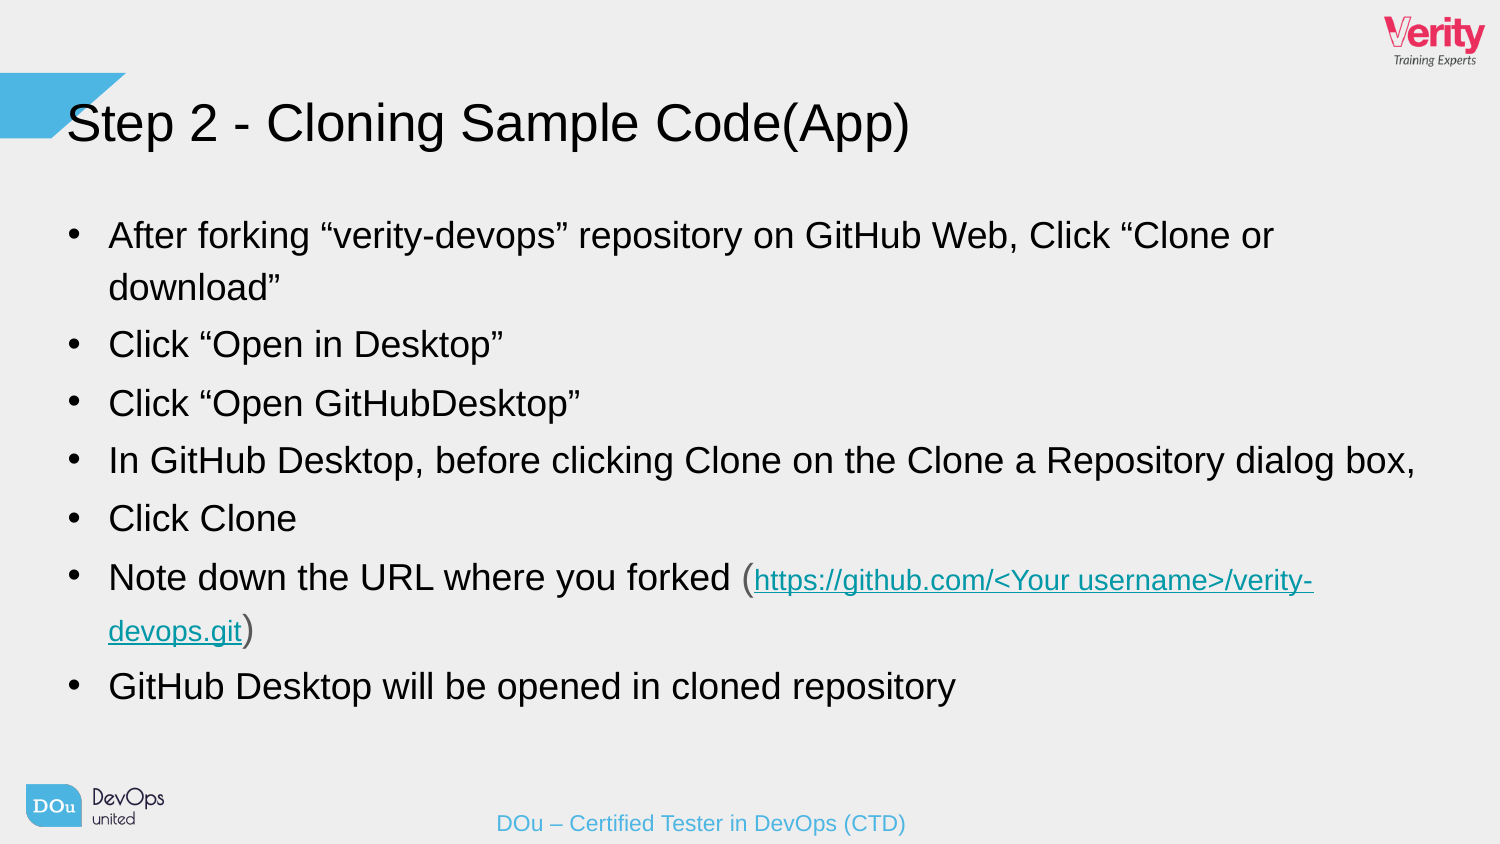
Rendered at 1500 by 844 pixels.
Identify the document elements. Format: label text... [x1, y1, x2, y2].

picture [26, 784, 164, 827]
list After forking “verity-devops” repository on GitHub Web, Click “Clone or download” Click “Open in Desktop” Click “Open GitHubDesktop” In GitHub Desktop, before clicking Clone on the Clone a Repository dialog box, Click Clone Note down the URL where you forked (https://github.com/<Your username>/verity-devops.git) GitHub Desktop will be opened in cloned repository [51, 189, 1449, 750]
picture [1382, 0, 1487, 95]
title Step 2 - Cloning Sample Code(App) [51, 72, 1449, 167]
